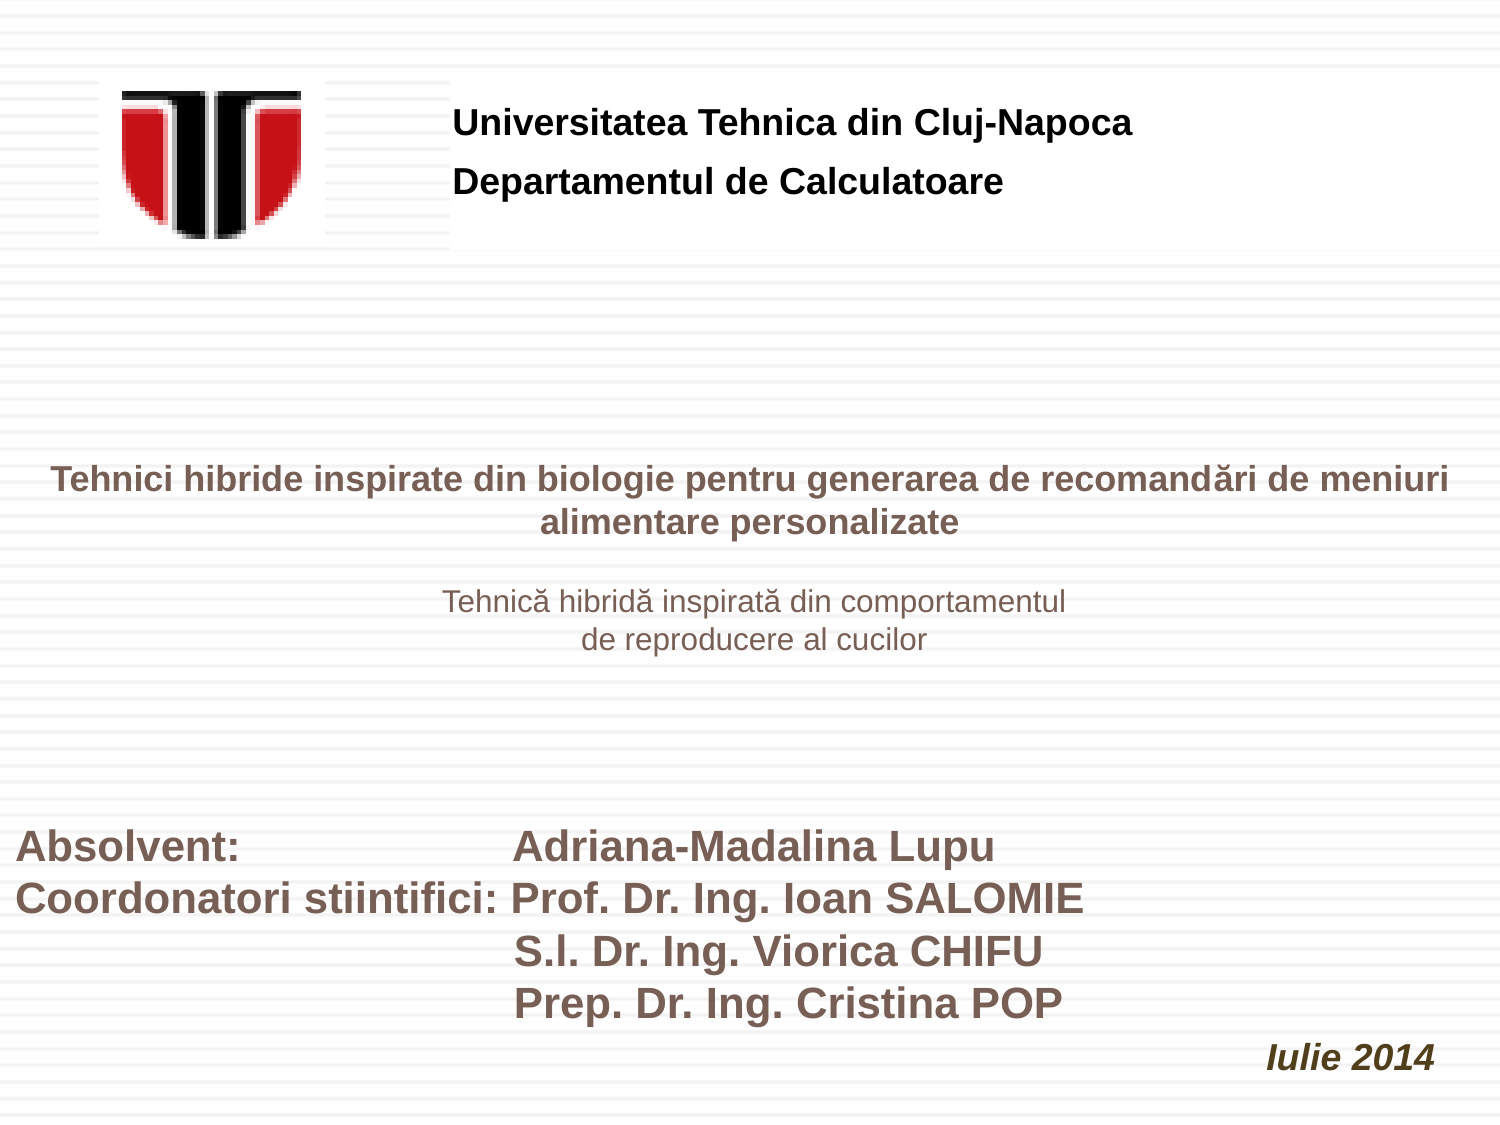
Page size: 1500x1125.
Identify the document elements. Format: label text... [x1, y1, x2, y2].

picture [99, 73, 325, 244]
title Tehnici hibride inspirate din biologie pentru generarea de recomandări de meniuri alimentare personalizate Tehnică hibridă inspirată din comportamentul de reproducere al cucilor [0, 362, 1500, 788]
list Universitatea Tehnica din Cluj-Napoca Departamentul de Calculatoare [437, 62, 1426, 238]
list Iulie 2014 [1188, 1024, 1451, 1101]
text_box Absolvent: Adriana-Madalina Lupu Coordonatori stiintifici: Prof. Dr. Ing. Ioan SALOMIE S.l. Dr. Ing. Viorica CHIFU Prep. Dr. Ing. Cristina POP [0, 824, 1188, 1125]
